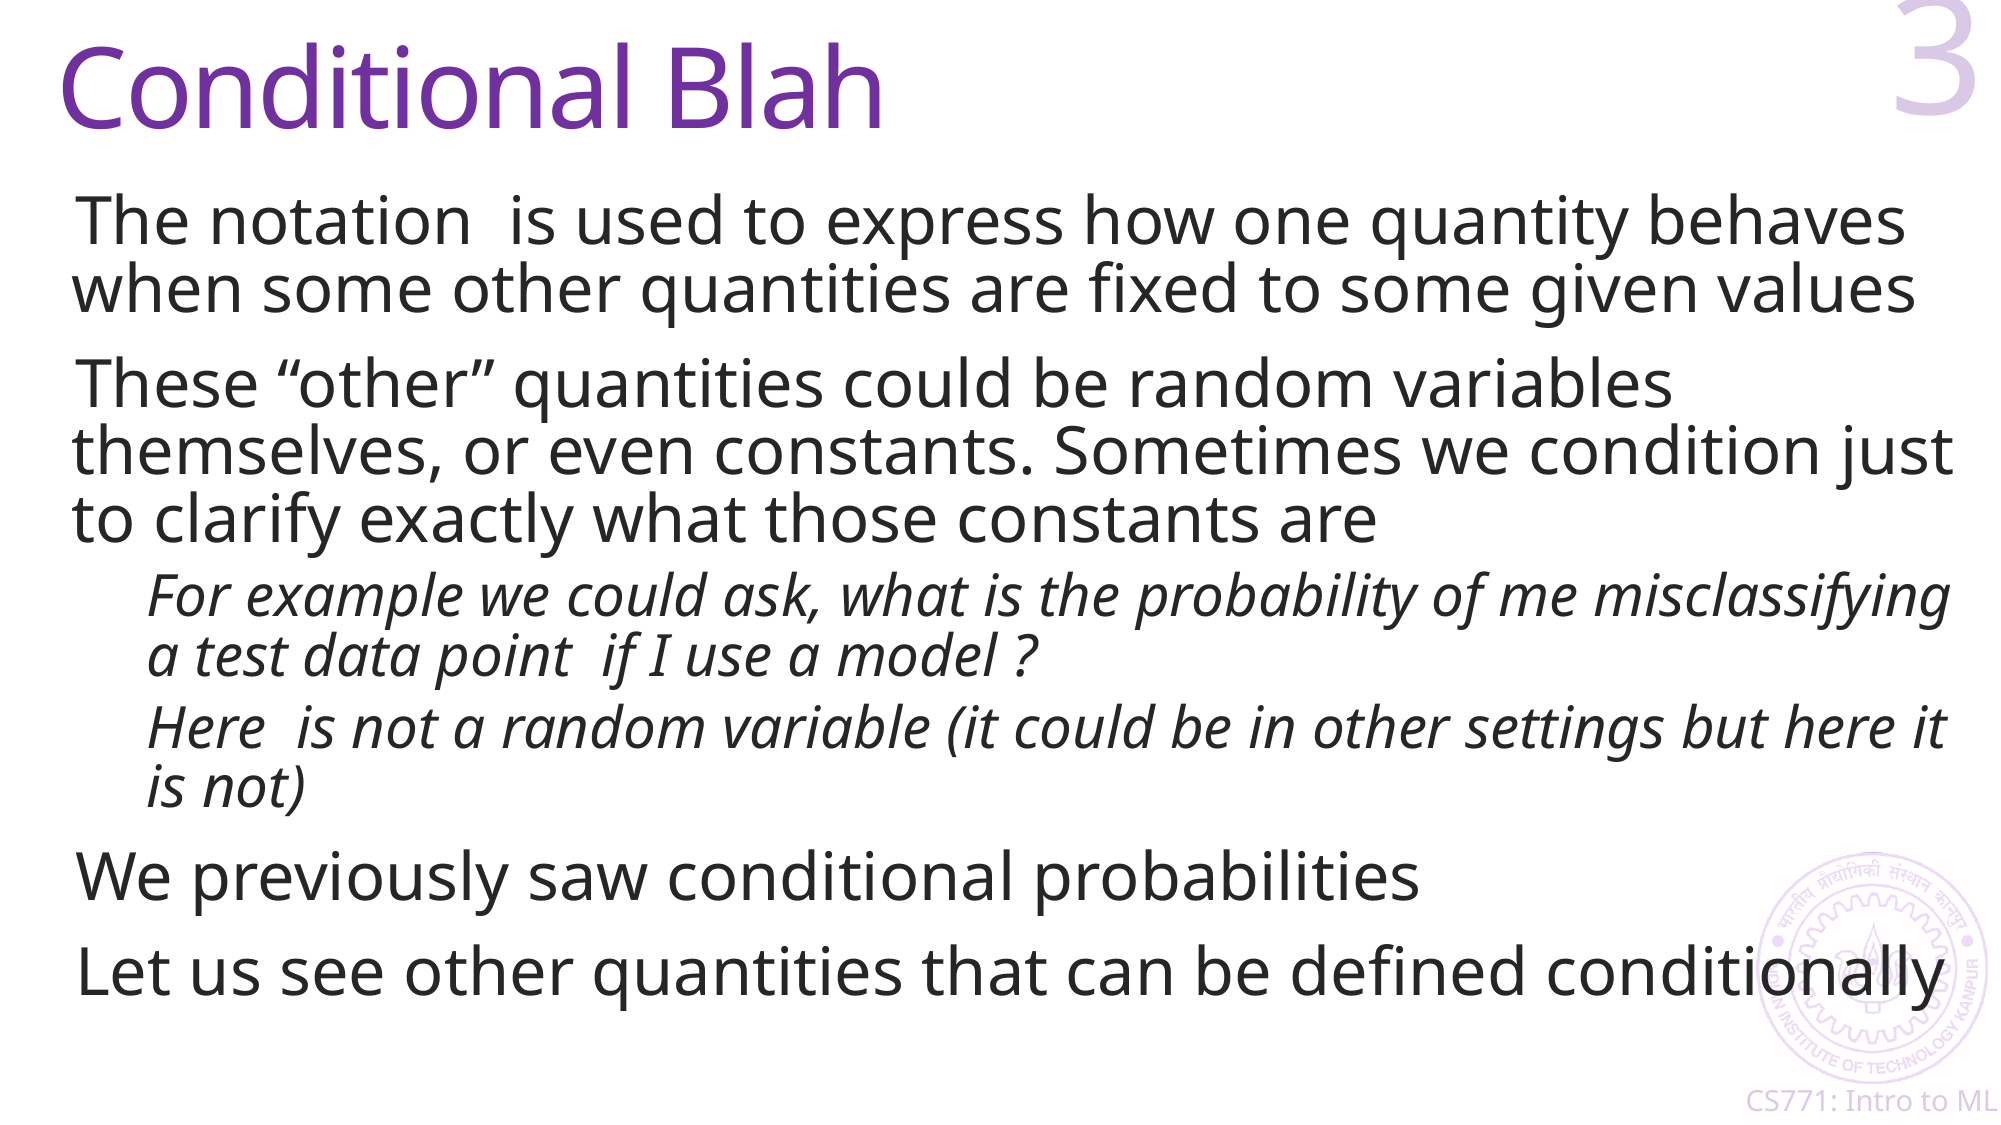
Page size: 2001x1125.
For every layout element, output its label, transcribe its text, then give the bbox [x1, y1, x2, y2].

title Conditional Blah [41, 5, 1945, 183]
slide_number 3 [1520, 6, 2000, 183]
